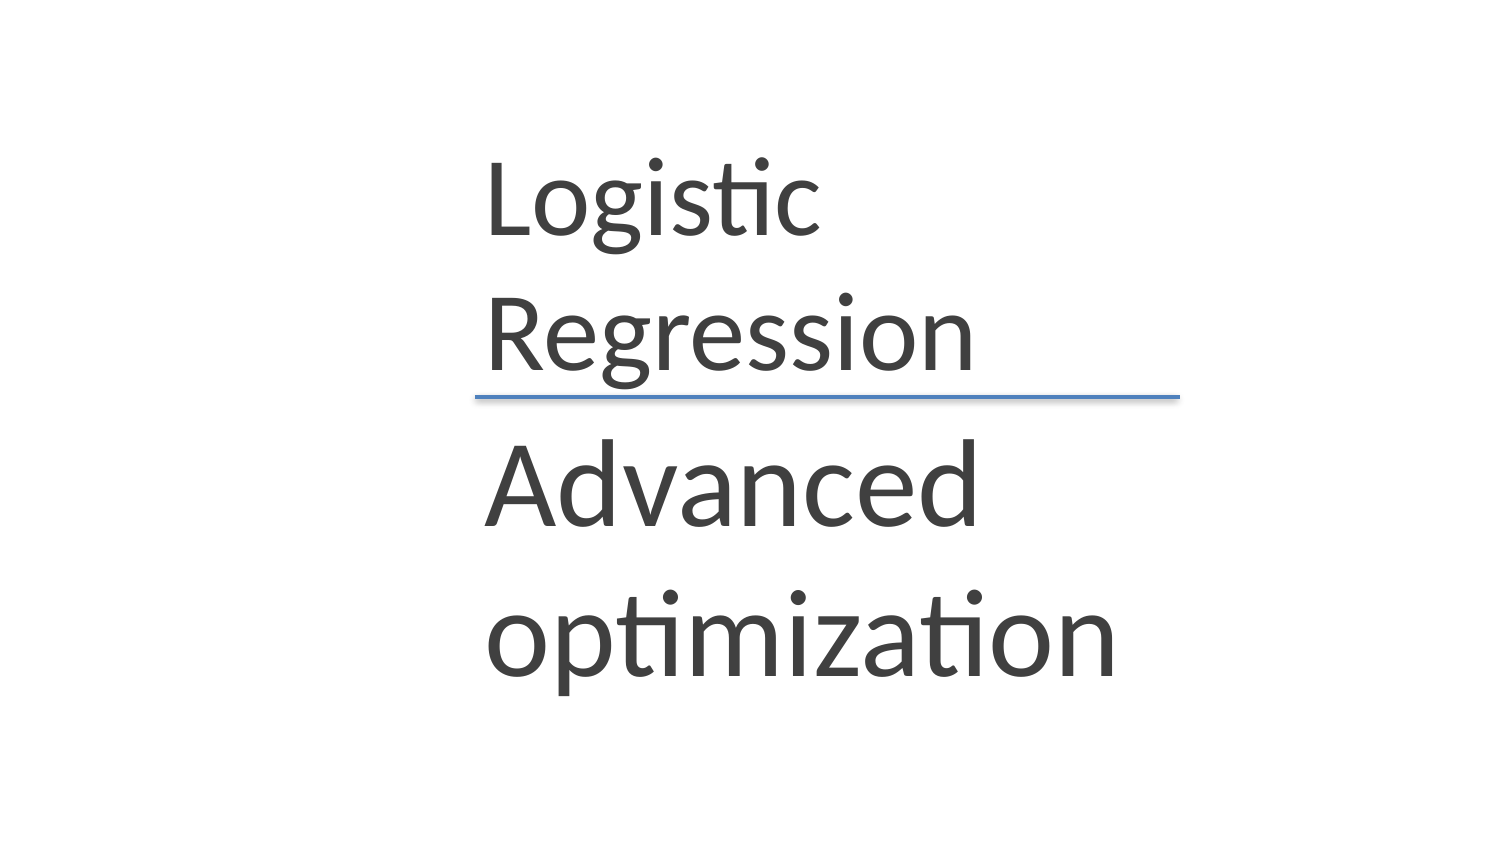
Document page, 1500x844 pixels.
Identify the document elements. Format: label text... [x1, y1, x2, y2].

text_box Logistic Regression [469, 140, 1282, 376]
title Advanced optimization [469, 495, 1270, 609]
